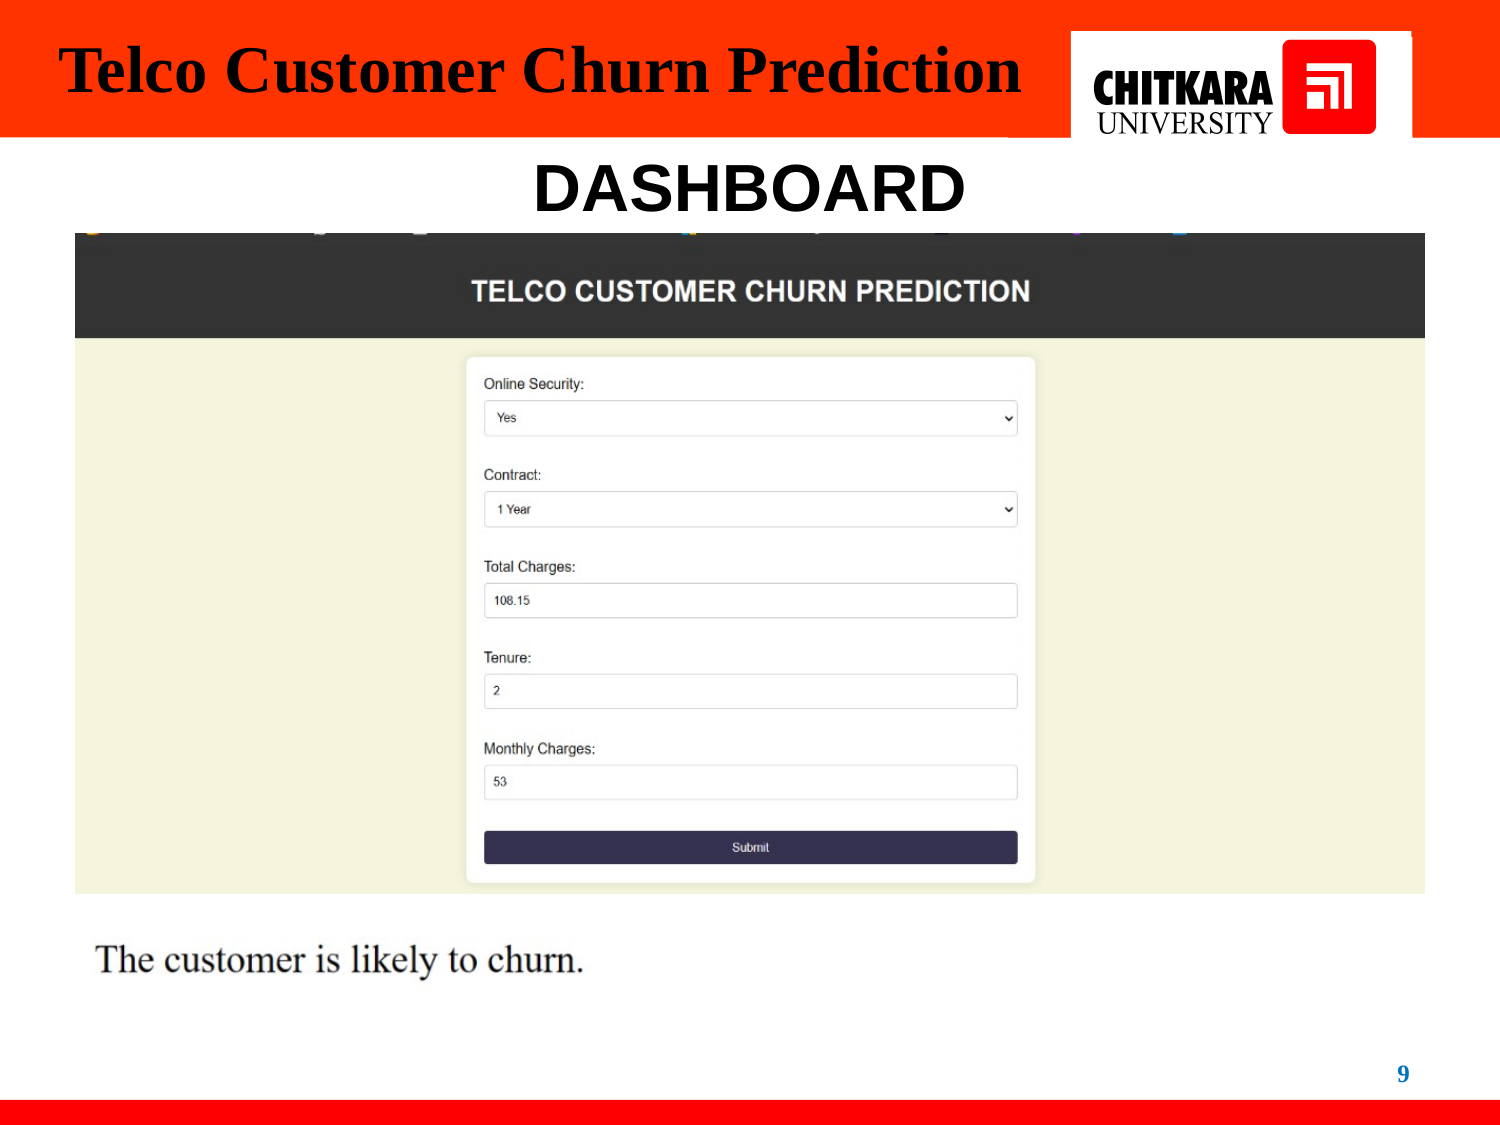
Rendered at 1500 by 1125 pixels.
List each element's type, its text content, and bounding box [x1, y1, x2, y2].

picture [1074, 37, 1391, 138]
picture [74, 923, 1275, 1020]
text_box DASHBOARD [372, 137, 1128, 231]
title Telco Customer Churn Prediction [9, 36, 1073, 175]
slide_number 9 [1074, 1042, 1425, 1103]
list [74, 233, 1426, 894]
